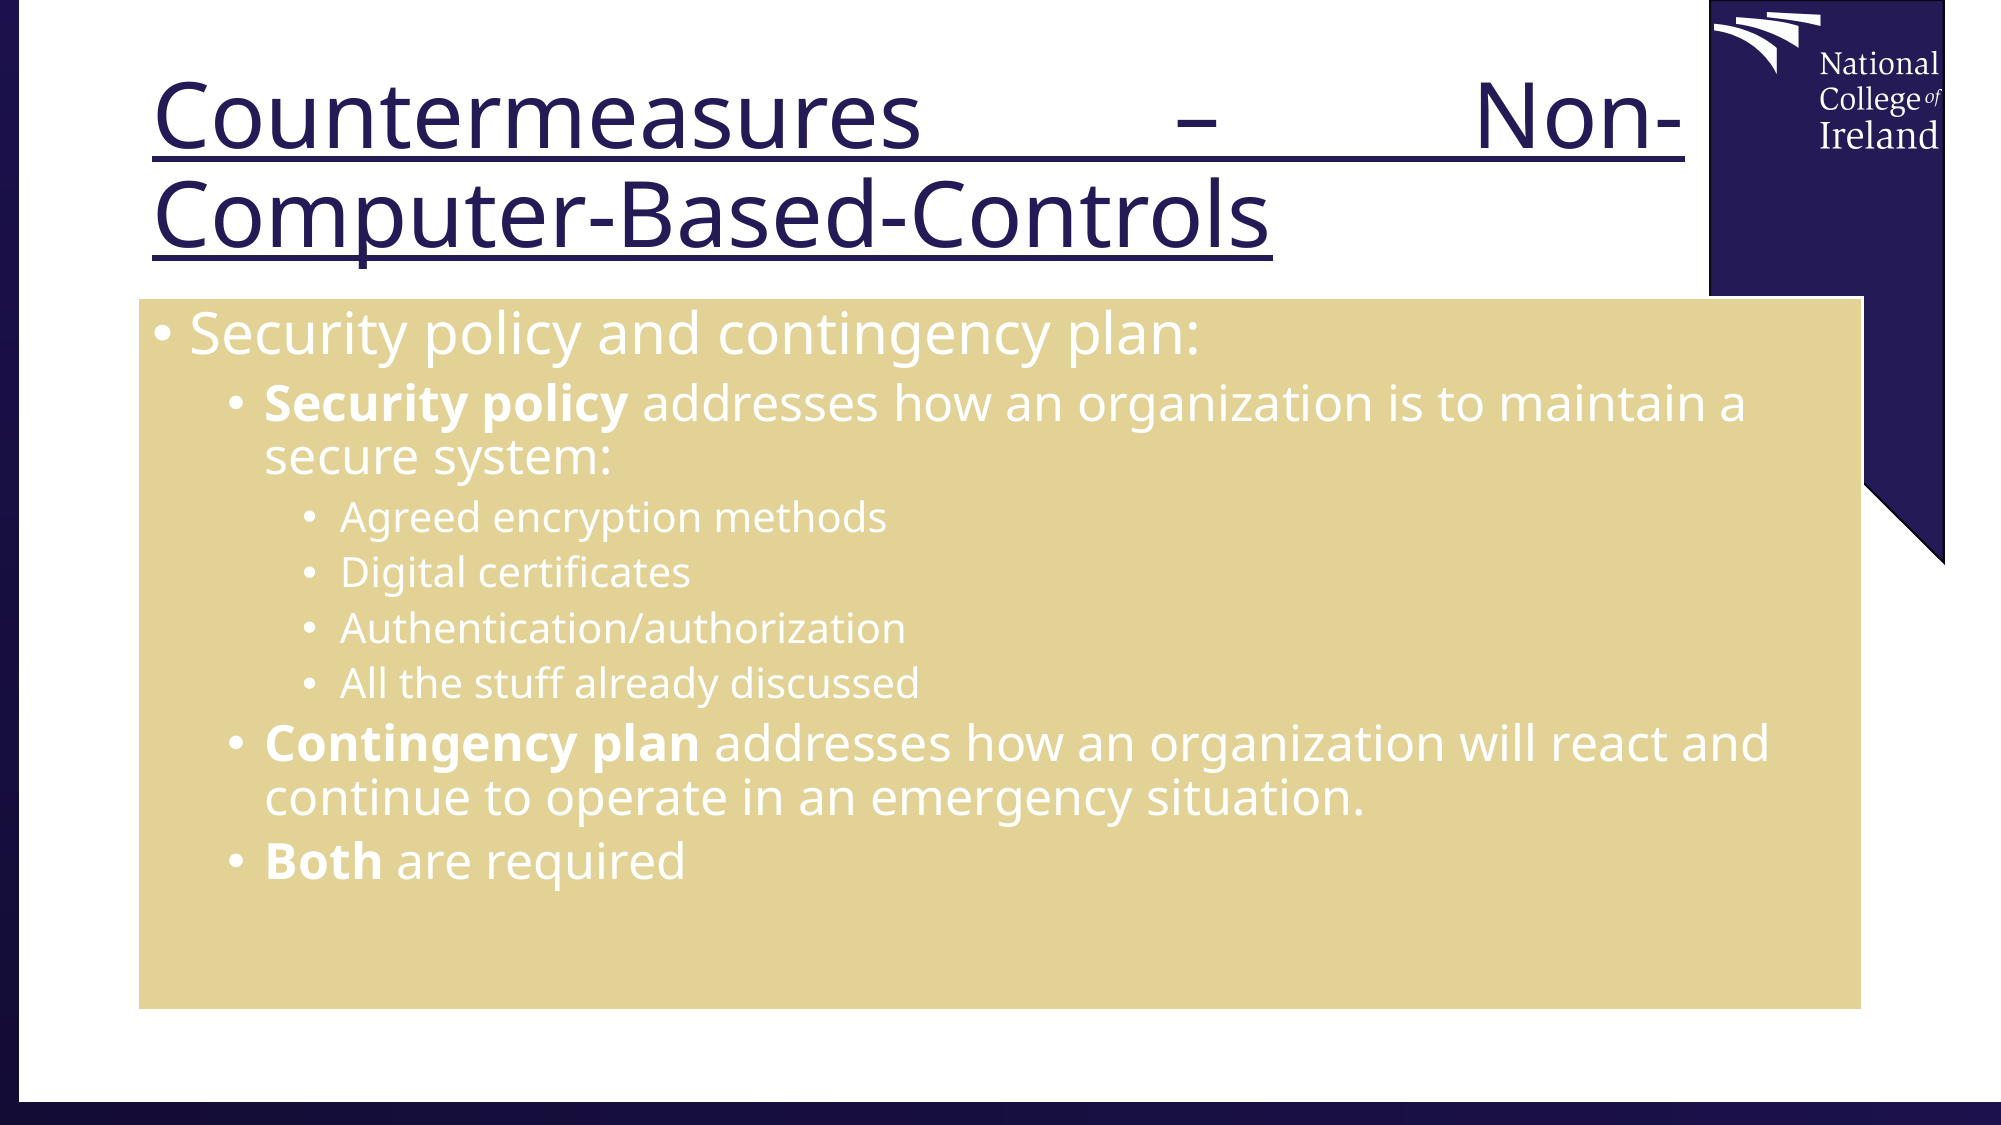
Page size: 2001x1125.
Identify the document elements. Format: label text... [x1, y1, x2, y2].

title Countermeasures – Non-Computer-Based-Controls [137, 59, 1700, 278]
list Security policy and contingency plan: Security policy addresses how an organization is to maintain a secure system: Agreed encryption methods Digital certificates Authentication/authorization All the stuff already discussed Contingency plan addresses how an organization will react and continue to operate in an emergency situation. Both are required [136, 296, 1864, 1013]
picture [1714, 12, 1942, 149]
